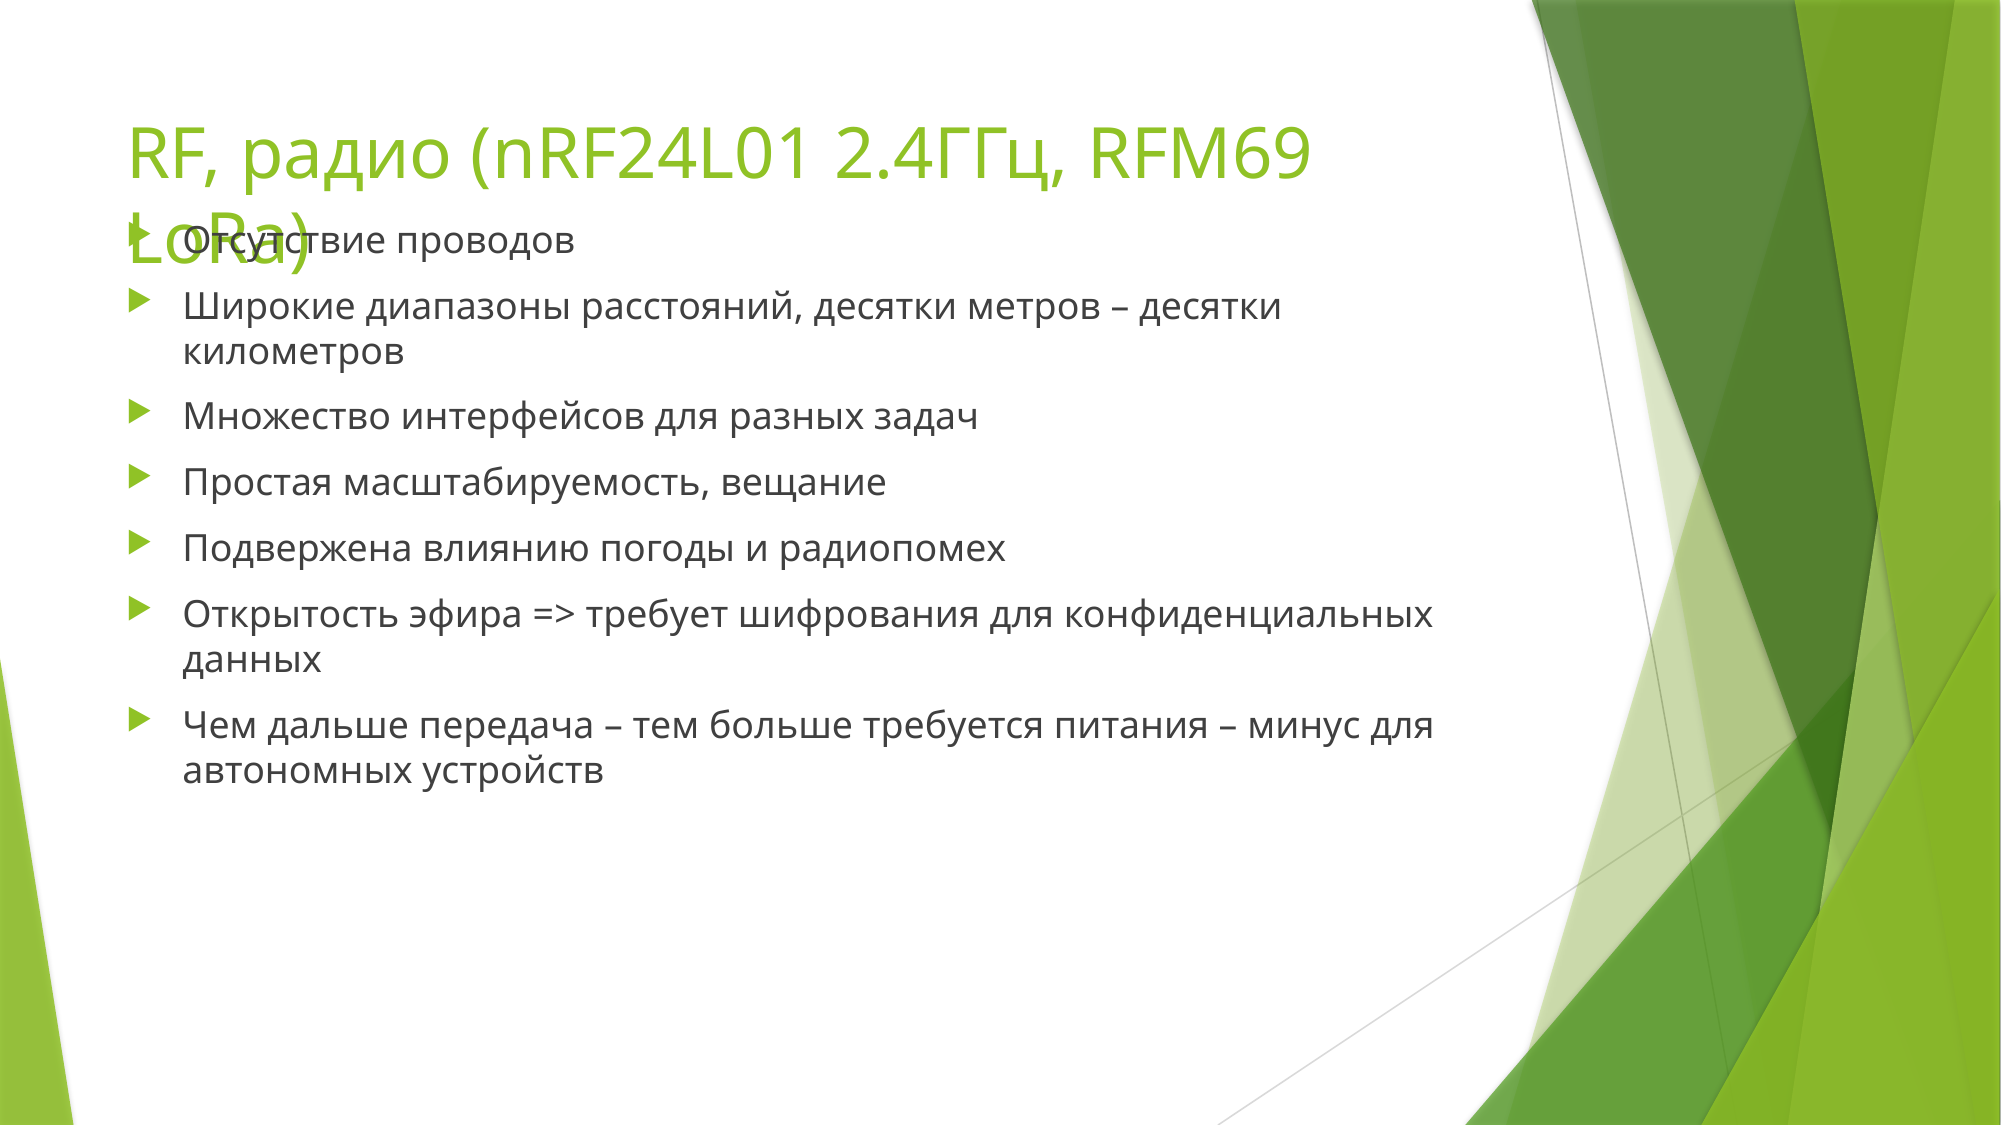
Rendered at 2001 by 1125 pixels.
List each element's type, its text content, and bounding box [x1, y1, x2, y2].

title RF, радио (nRF24L01 2.4ГГц, RFM69 LoRa) [111, 99, 1522, 208]
list Отсутствие проводов Широкие диапазоны расстояний, десятки метров – десятки километров Множество интерфейсов для разных задач Простая масштабируемость, вещание Подвержена влиянию погоды и радиопомех Открытость эфира => требует шифрования для конфиденциальных данных Чем дальше передача – тем больше требуется питания – минус для автономных устройств [111, 208, 1522, 845]
